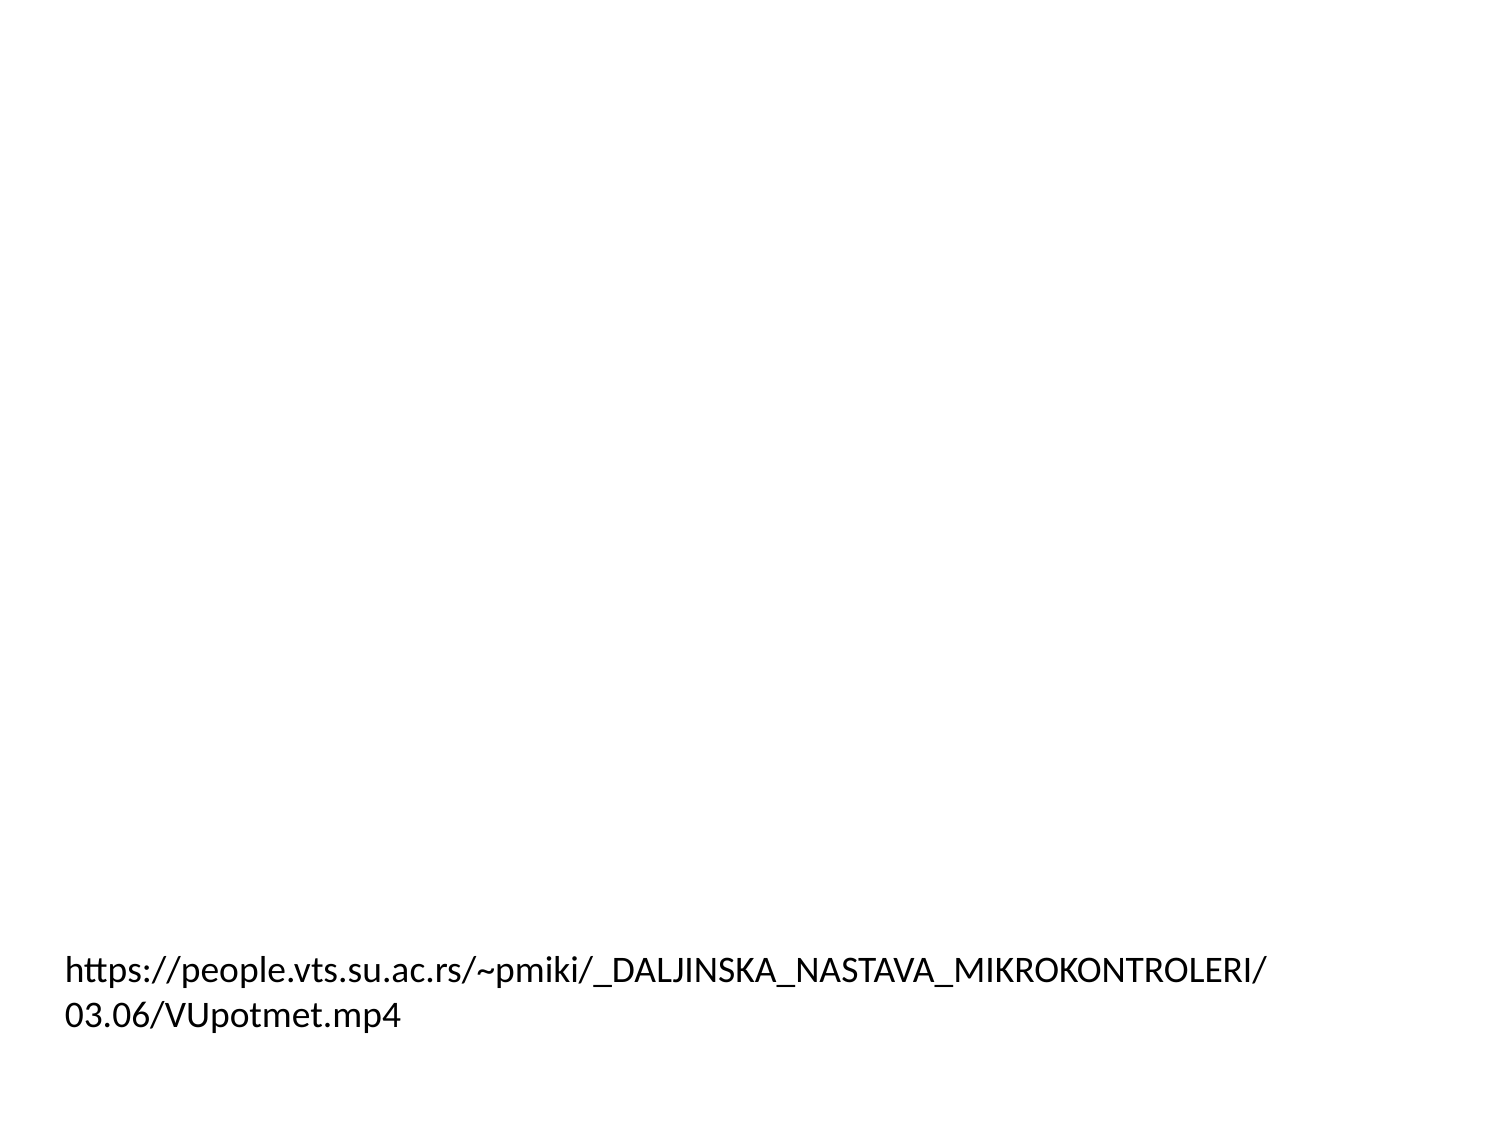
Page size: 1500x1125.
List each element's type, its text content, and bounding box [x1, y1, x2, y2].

text_box https://people.vts.su.ac.rs/~pmiki/_DALJINSKA_NASTAVA_MIKROKONTROLERI/03.06/VUpotmet.mp4 [50, 937, 1375, 1043]
